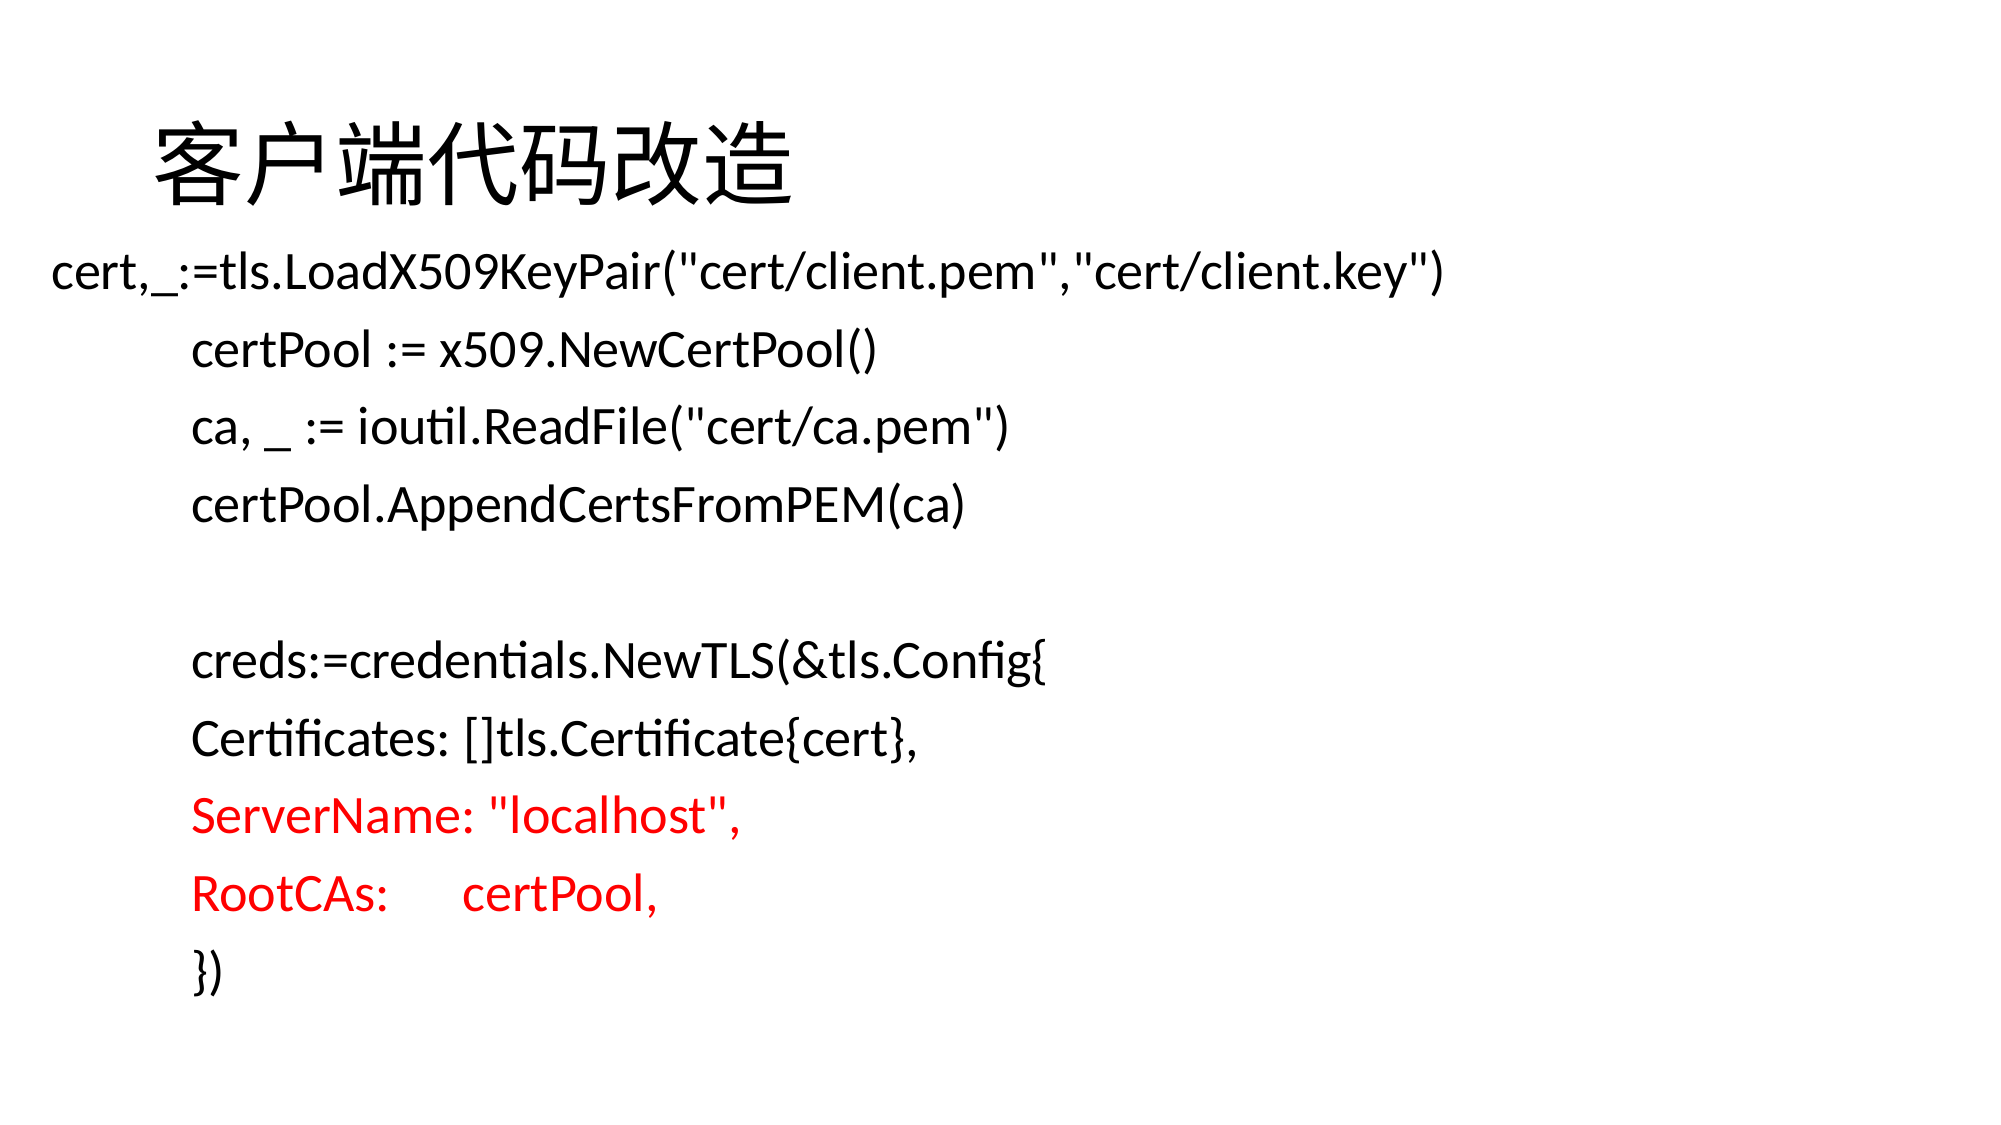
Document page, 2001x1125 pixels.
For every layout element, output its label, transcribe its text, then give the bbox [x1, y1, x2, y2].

list cert,_:=tls.LoadX509KeyPair("cert/client.pem","cert/client.key") certPool := x509.NewCertPool() ca, _ := ioutil.ReadFile("cert/ca.pem") certPool.AppendCertsFromPEM(ca) creds:=credentials.NewTLS(&tls.Config{ Certificates: []tls.Certificate{cert}, ServerName: "localhost", RootCAs: certPool, }) [36, 235, 1863, 1014]
title 客户端代码改造 [137, 59, 1863, 235]
